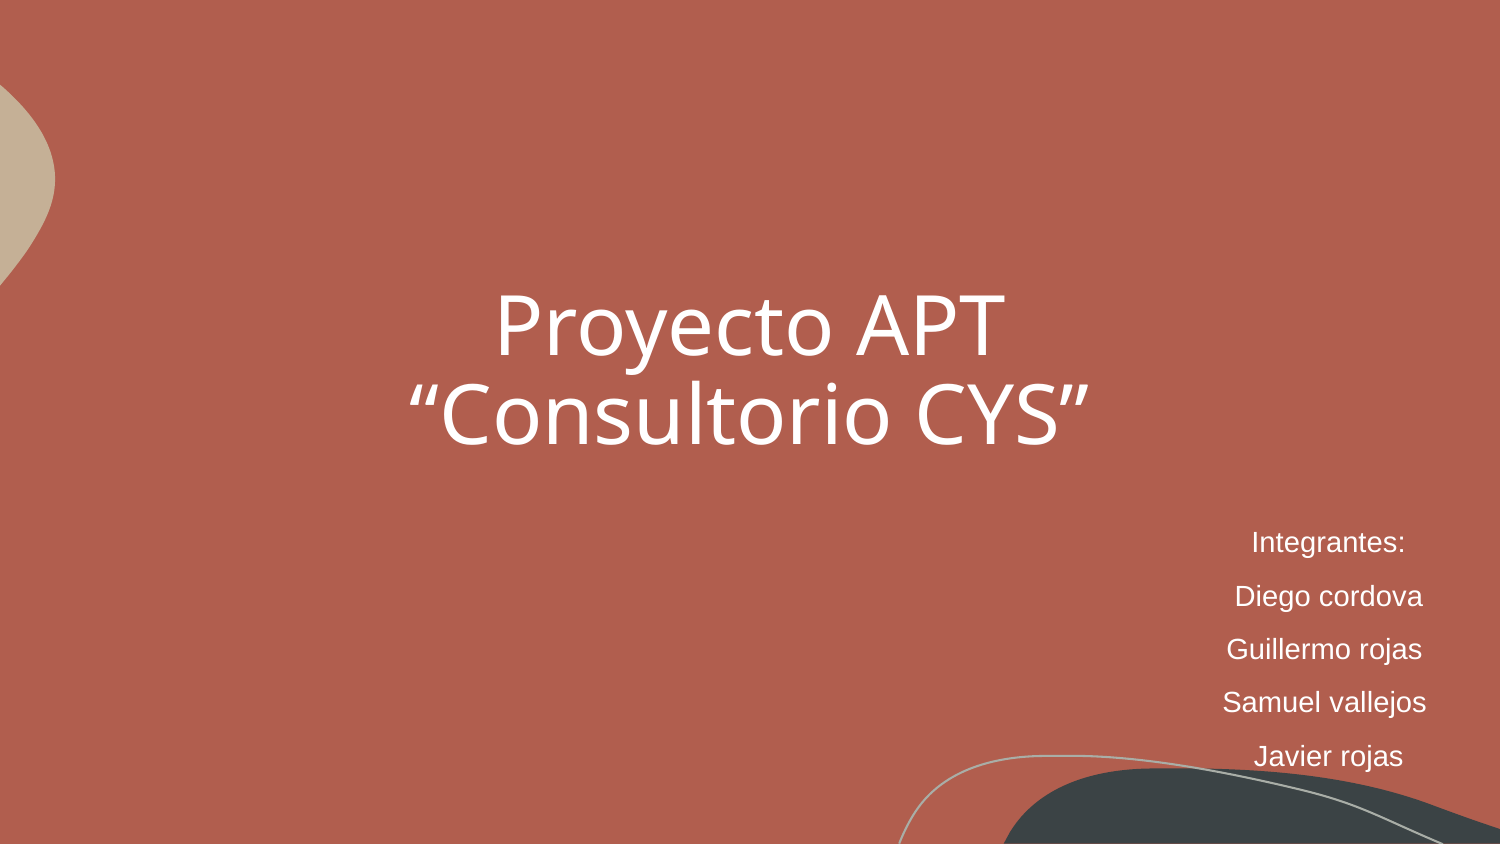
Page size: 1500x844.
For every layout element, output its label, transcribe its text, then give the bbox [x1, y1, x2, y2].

subtitle Integrantes: Diego cordova Guillermo rojas Samuel vallejos Javier rojas [1168, 516, 1489, 733]
title Proyecto APT “Consultorio CYS” [93, 187, 1407, 469]
